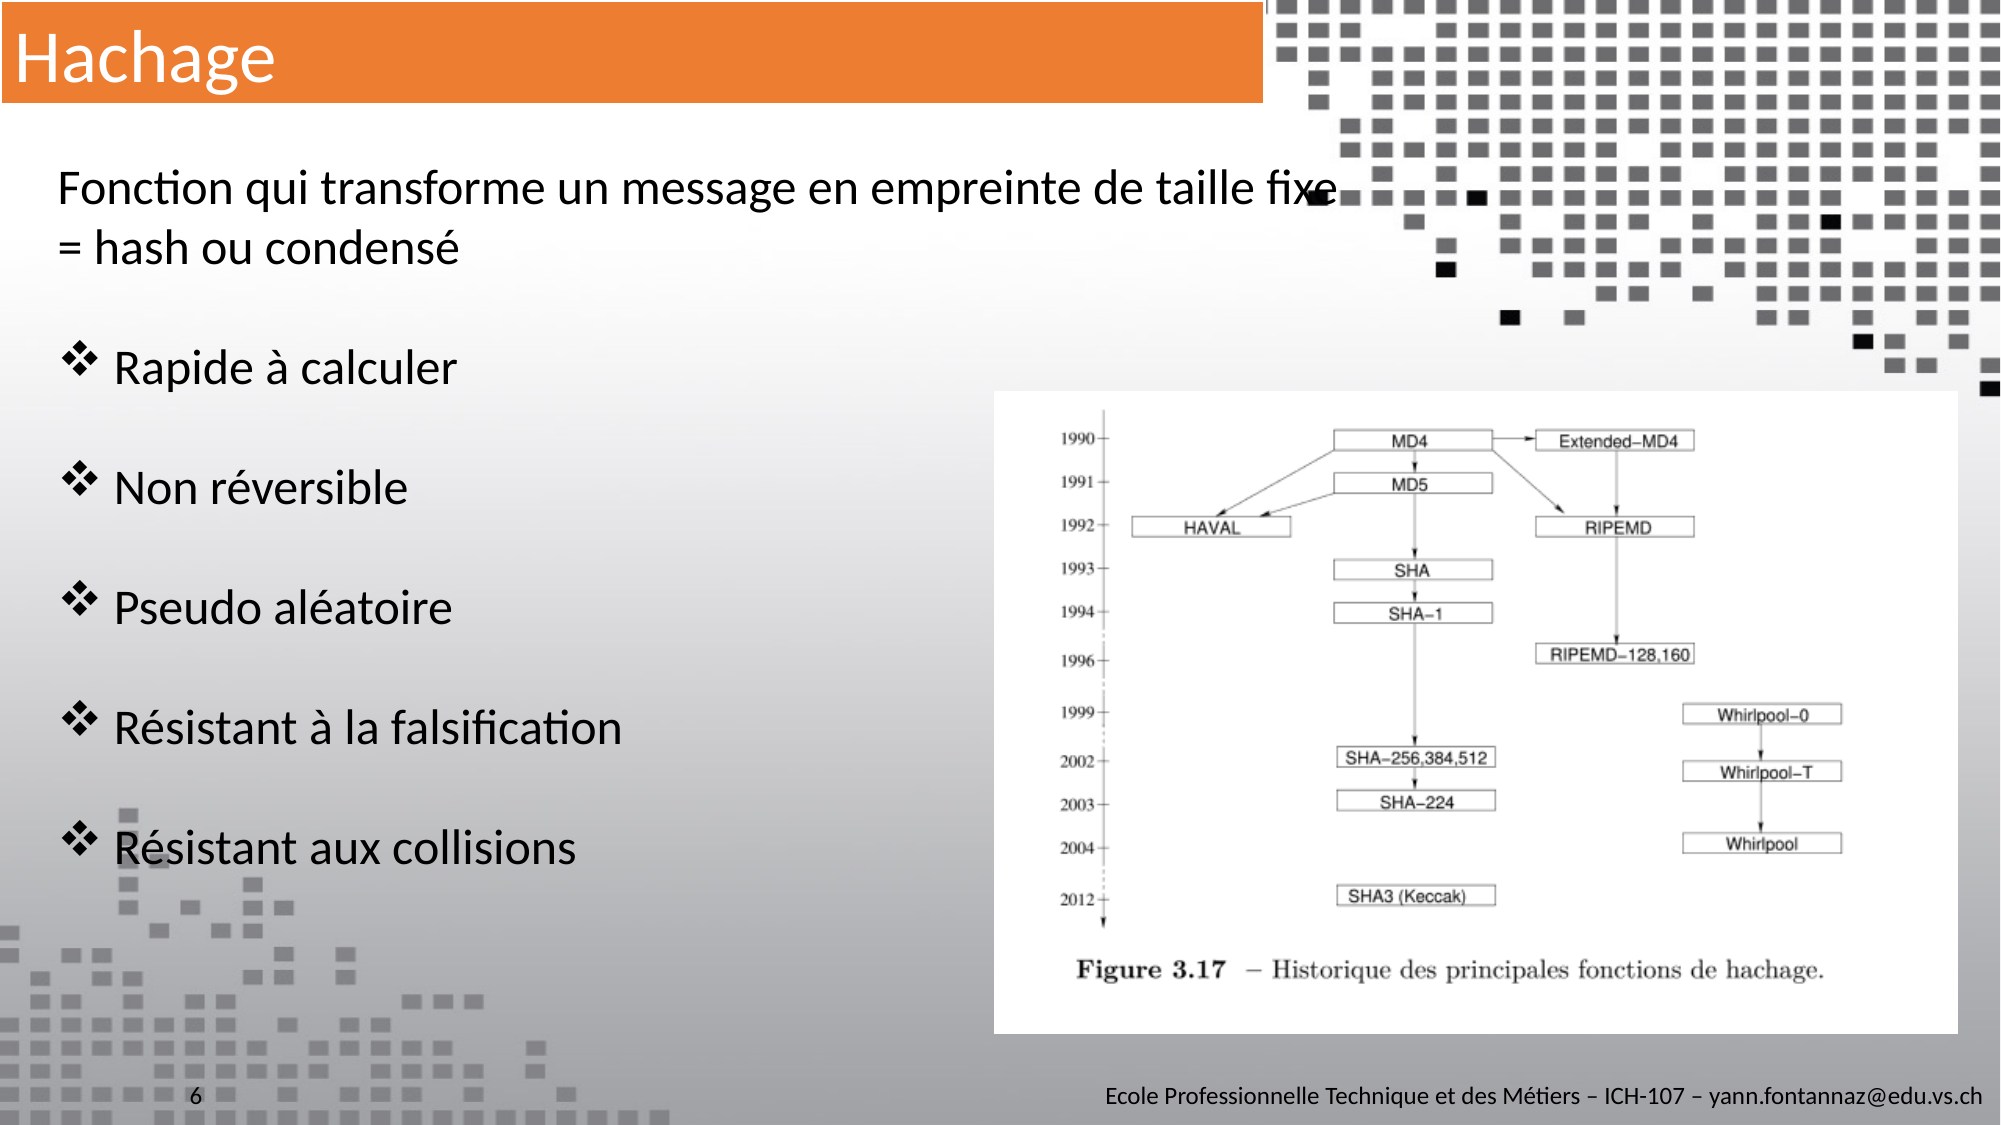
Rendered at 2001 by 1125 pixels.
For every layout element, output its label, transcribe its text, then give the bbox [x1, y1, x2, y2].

picture [0, 0, 2001, 1125]
text_box Hachage [0, 0, 1266, 106]
footer Ecole Professionnelle Technique et des Métiers – ICH-107 – yann.fontannaz@edu.vs.ch [365, 1065, 2000, 1125]
slide_number 6 [160, 1065, 218, 1125]
text_box Fonction qui transforme un message en empreinte de taille fixe = hash ou condensé Rapide à calculer Non réversible Pseudo aléatoire Résistant à la falsification Résistant aux collisions [42, 146, 2000, 882]
